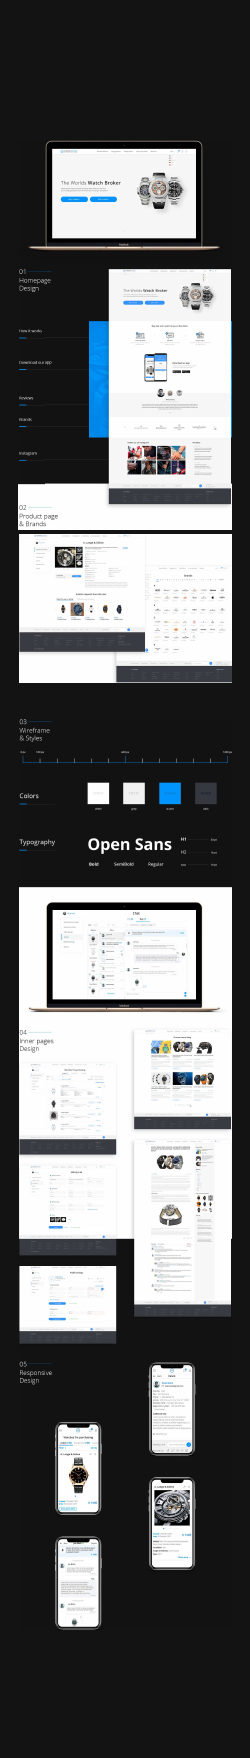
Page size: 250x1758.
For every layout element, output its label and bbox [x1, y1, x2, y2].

picture [18, 719, 232, 1631]
picture [18, 533, 232, 683]
picture [18, 139, 232, 530]
